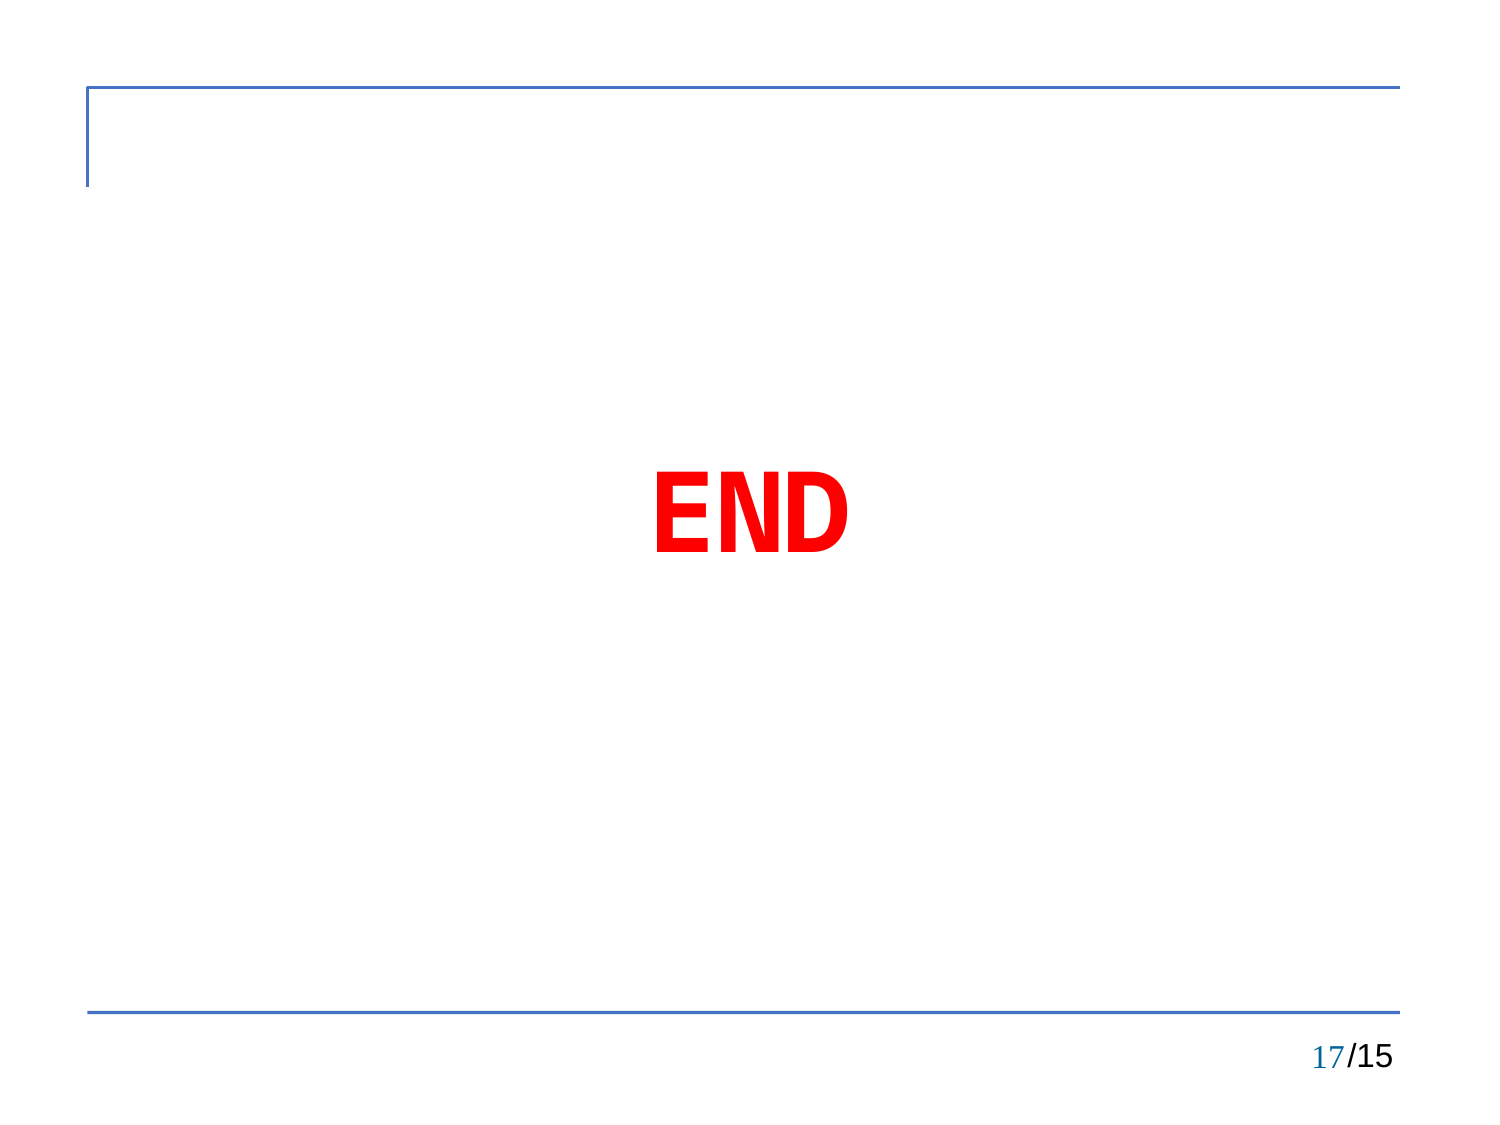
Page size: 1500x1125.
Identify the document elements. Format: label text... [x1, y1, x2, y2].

slide_number 17 [1009, 1014, 1361, 1083]
text_box END [82, 432, 1418, 647]
